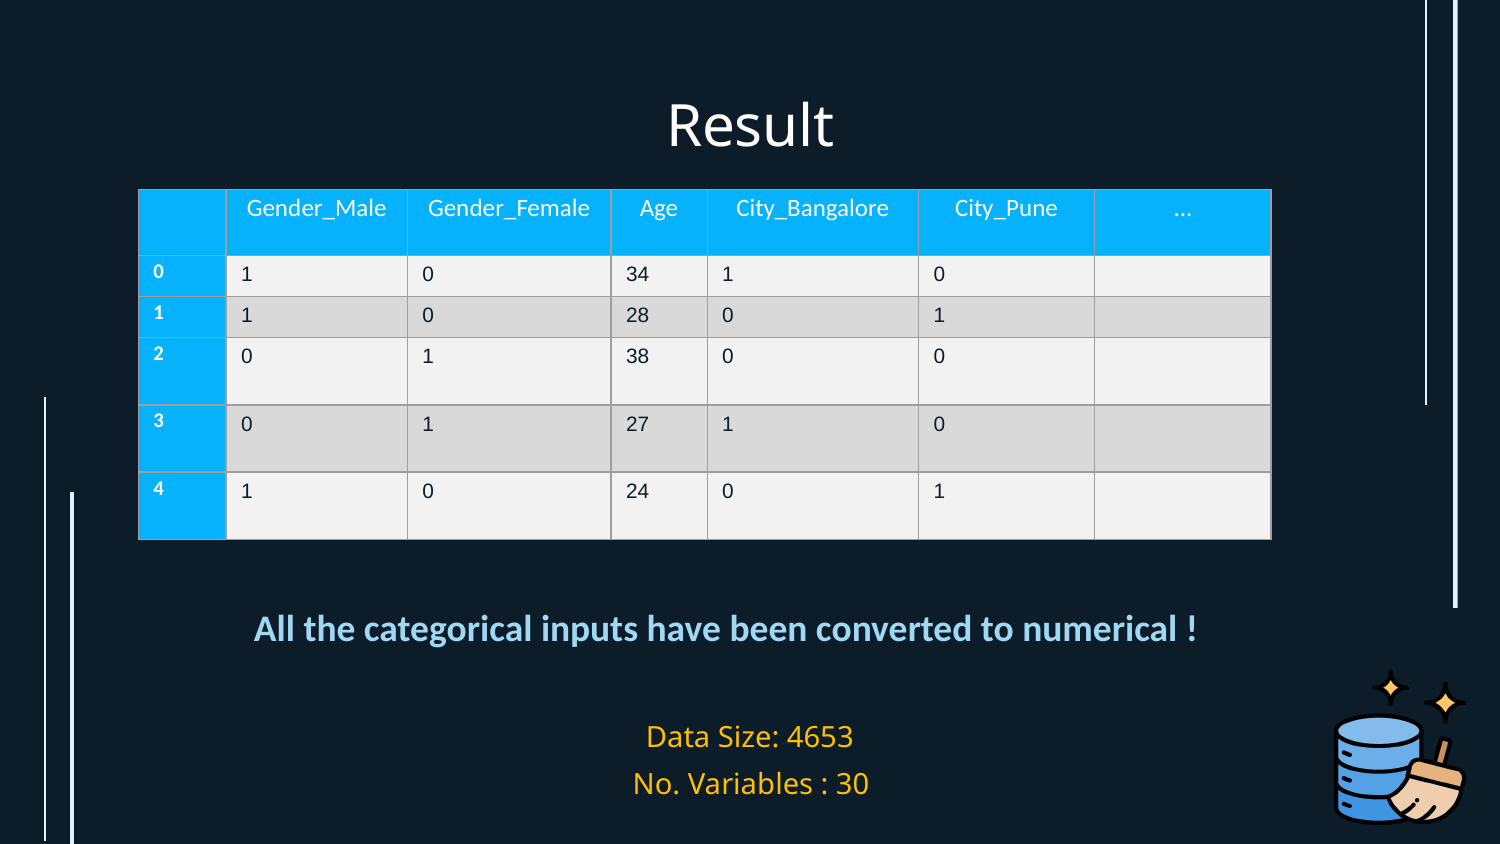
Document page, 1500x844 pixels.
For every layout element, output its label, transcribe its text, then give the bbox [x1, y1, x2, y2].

table_cell 0 [919, 406, 1094, 471]
table_header City_Bangalore [708, 190, 918, 255]
table_cell [1095, 406, 1270, 471]
table_cell 0 [408, 297, 610, 337]
table_cell 1 [919, 297, 1094, 337]
table_cell 28 [612, 297, 707, 337]
table_cell 0 [227, 406, 407, 471]
table_cell 0 [227, 338, 407, 404]
table_cell 0 [919, 256, 1094, 296]
table_cell 0 [919, 338, 1094, 404]
table_cell 0 [708, 338, 918, 404]
table_cell 27 [612, 406, 707, 471]
table_header ... [1095, 190, 1270, 255]
table_cell [1095, 473, 1270, 539]
text_box Data Size: 4653 [229, 711, 1271, 761]
title Result [118, 72, 1383, 167]
table_cell 0 [139, 256, 225, 296]
table_cell [1095, 256, 1270, 296]
table_cell [1095, 297, 1270, 337]
text_box No. Variables : 30 [230, 757, 1272, 808]
table_cell 1 [227, 297, 407, 337]
table_header Age [612, 190, 707, 255]
table_cell 1 [708, 406, 918, 471]
table_cell 0 [408, 473, 610, 539]
table_cell [1095, 338, 1270, 404]
table_cell 24 [612, 473, 707, 539]
table_cell 1 [408, 338, 610, 404]
table_header [139, 190, 225, 255]
table_header Gender_Female [408, 190, 610, 255]
table_cell 1 [919, 473, 1094, 539]
table_cell 38 [612, 338, 707, 404]
table_header Gender_Male [227, 190, 407, 255]
table_cell 34 [612, 256, 707, 296]
text_box All the categorical inputs have been converted to numerical ! [238, 596, 1261, 657]
table_cell 4 [139, 473, 225, 539]
table_cell 3 [139, 406, 225, 471]
table_cell 1 [708, 256, 918, 296]
table_cell 0 [708, 297, 918, 337]
table_cell 0 [408, 256, 610, 296]
table_cell 1 [227, 473, 407, 539]
table_cell 0 [708, 473, 918, 539]
table_cell 1 [227, 256, 407, 296]
picture [1317, 664, 1483, 830]
table_cell 1 [408, 406, 610, 471]
table_cell 2 [139, 338, 225, 404]
table_header City_Pune [919, 190, 1094, 255]
table_cell 1 [139, 297, 225, 337]
